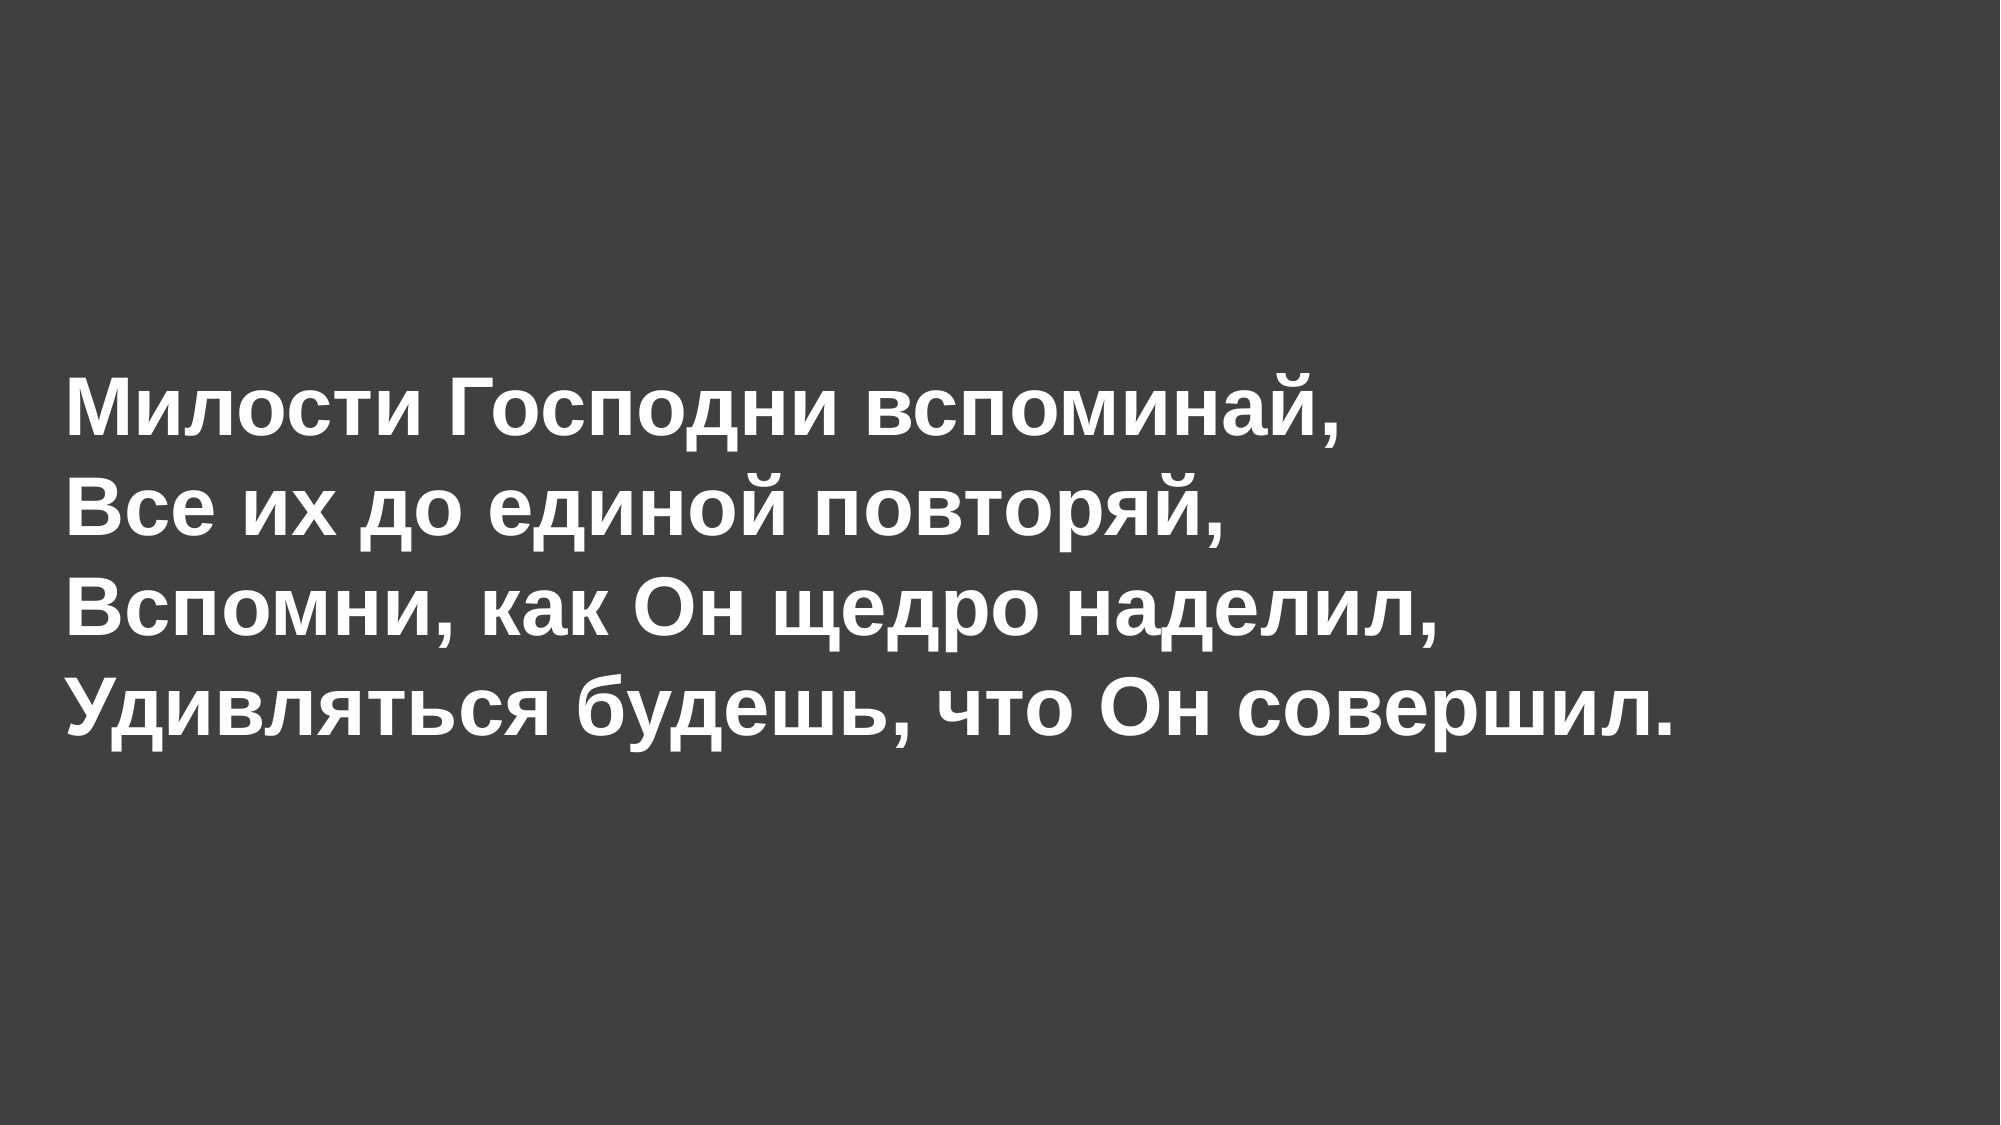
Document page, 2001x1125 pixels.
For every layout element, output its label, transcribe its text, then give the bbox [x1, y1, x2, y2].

text_box Милости Господни вспоминай, Все их до единой повторяй, Вспомни, как Он щедро наделил, Удивляться будешь, что Он совершил. [49, 159, 2000, 945]
